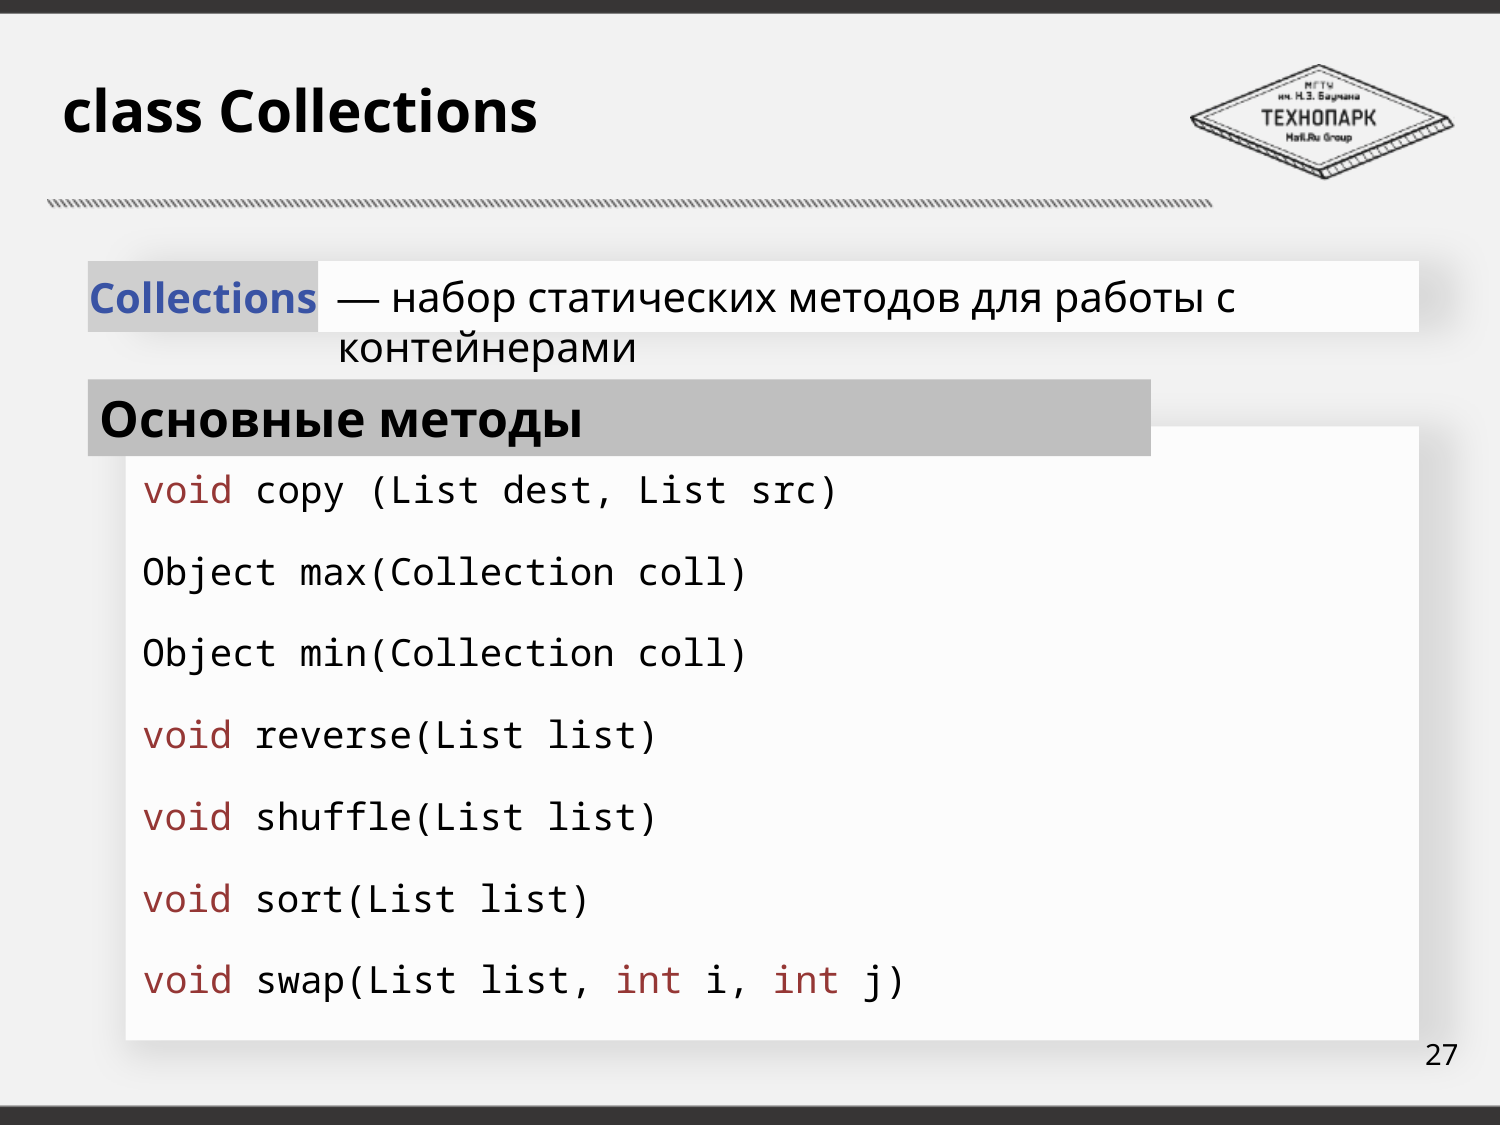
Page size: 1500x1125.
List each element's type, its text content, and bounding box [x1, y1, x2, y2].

text_box [125, 425, 1420, 1042]
text_box void copy (List dest, List src) [127, 458, 855, 518]
text_box Object max(Collection coll) [127, 540, 765, 600]
text_box void reverse(List list) [127, 703, 675, 764]
text_box Collections [87, 261, 319, 332]
text_box [135, 260, 1420, 333]
text_box Object min(Collection coll) [127, 621, 765, 682]
picture [0, 0, 1500, 1125]
text_box Основные методы [87, 379, 1151, 457]
text_box void swap(List list, int i, int j) [127, 949, 923, 1009]
slide_number 27 [1136, 1025, 1474, 1086]
text_box ― набор статических методов для работы с контейнерами [322, 263, 1382, 379]
title class Collections [47, 42, 1191, 185]
text_box void sort(List list) [127, 867, 607, 927]
text_box void shuffle(List list) [127, 785, 675, 846]
